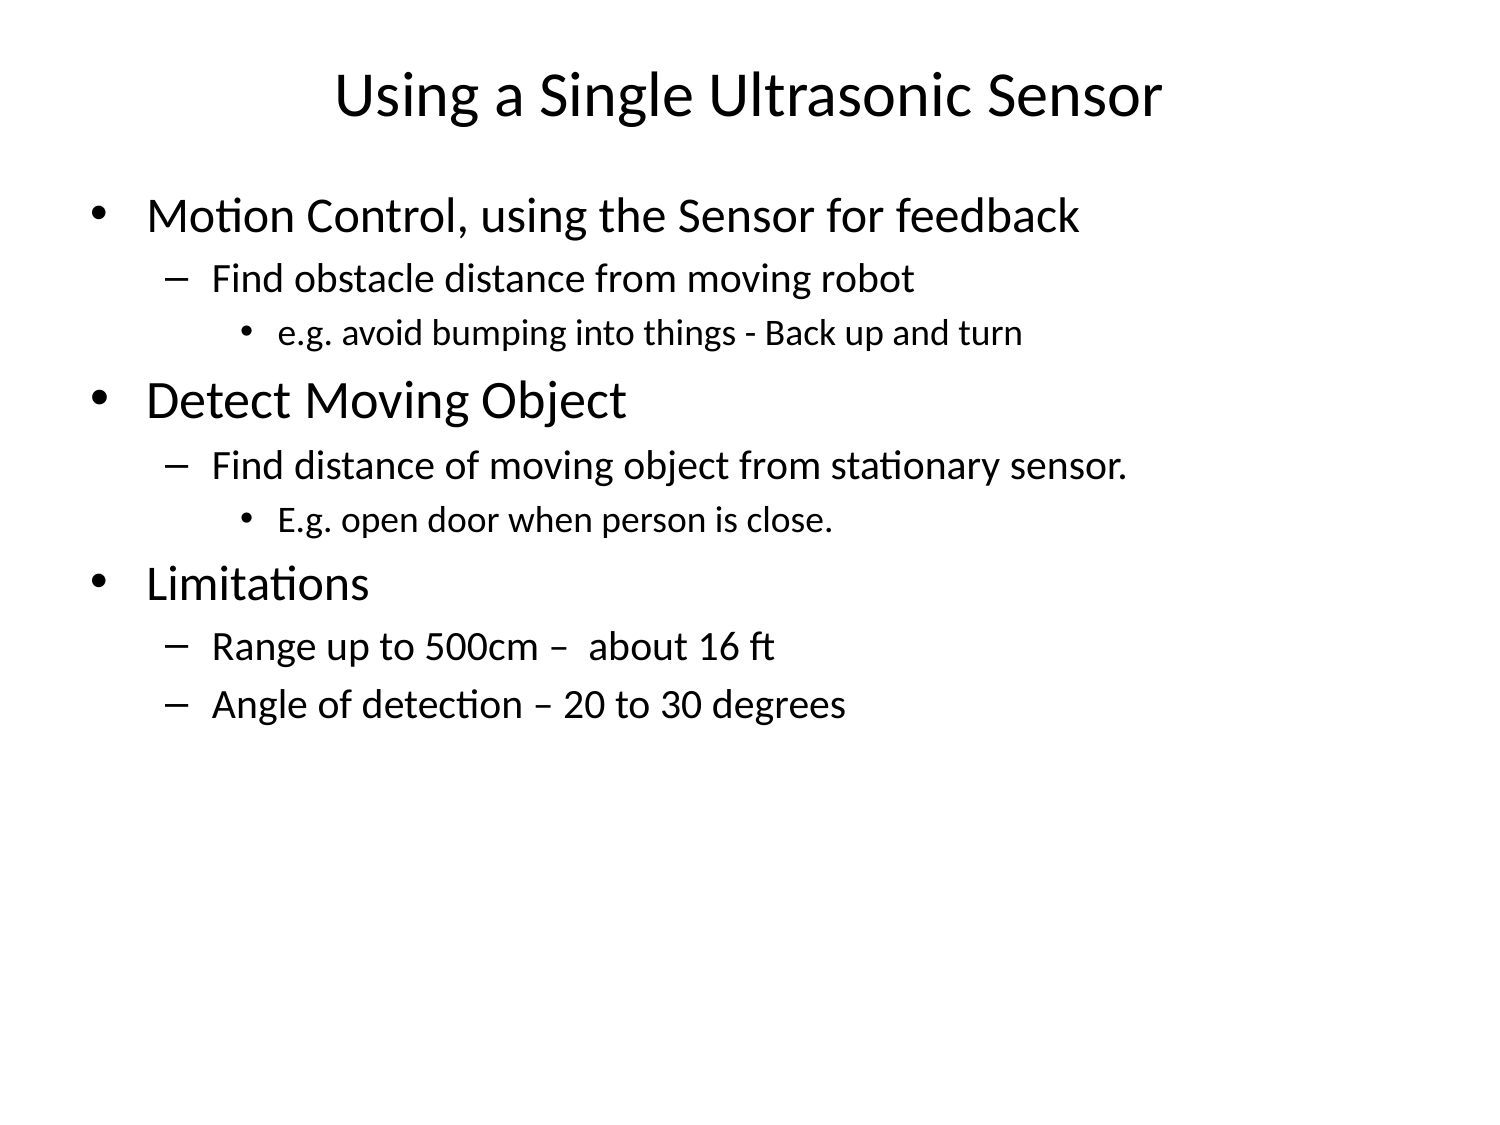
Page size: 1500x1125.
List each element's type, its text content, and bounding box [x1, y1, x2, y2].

list Motion Control, using the Sensor for feedback Find obstacle distance from moving robot e.g. avoid bumping into things - Back up and turn Detect Moving Object Find distance of moving object from stationary sensor. E.g. open door when person is close. Limitations Range up to 500cm – about 16 ft Angle of detection – 20 to 30 degrees [75, 174, 1425, 918]
title Using a Single Ultrasonic Sensor [75, 45, 1425, 138]
